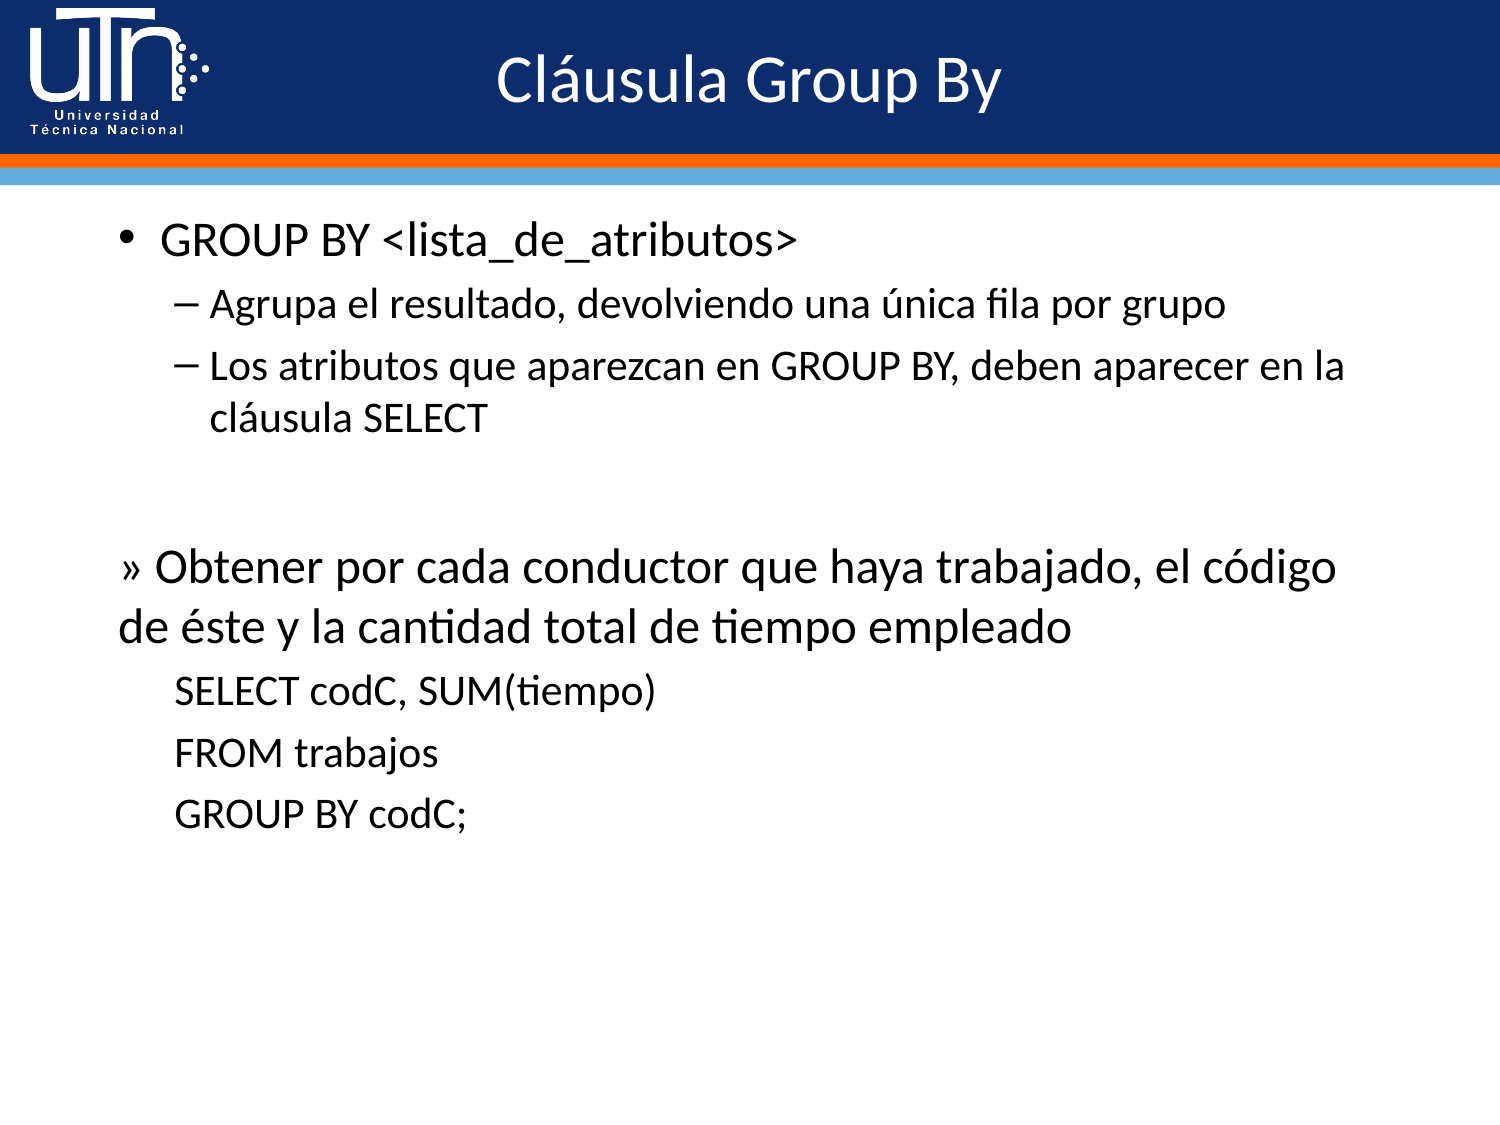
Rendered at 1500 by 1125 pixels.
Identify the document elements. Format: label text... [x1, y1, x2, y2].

list GROUP BY <lista_de_atributos> Agrupa el resultado, devolviendo una única fila por grupo Los atributos que aparezcan en GROUP BY, deben aparecer en la cláusula SELECT » Obtener por cada conductor que haya trabajado, el código de éste y la cantidad total de tiempo empleado SELECT codC, SUM(tiempo) FROM trabajos GROUP BY codC; [103, 198, 1397, 1012]
title Cláusula Group By [0, 0, 1500, 154]
